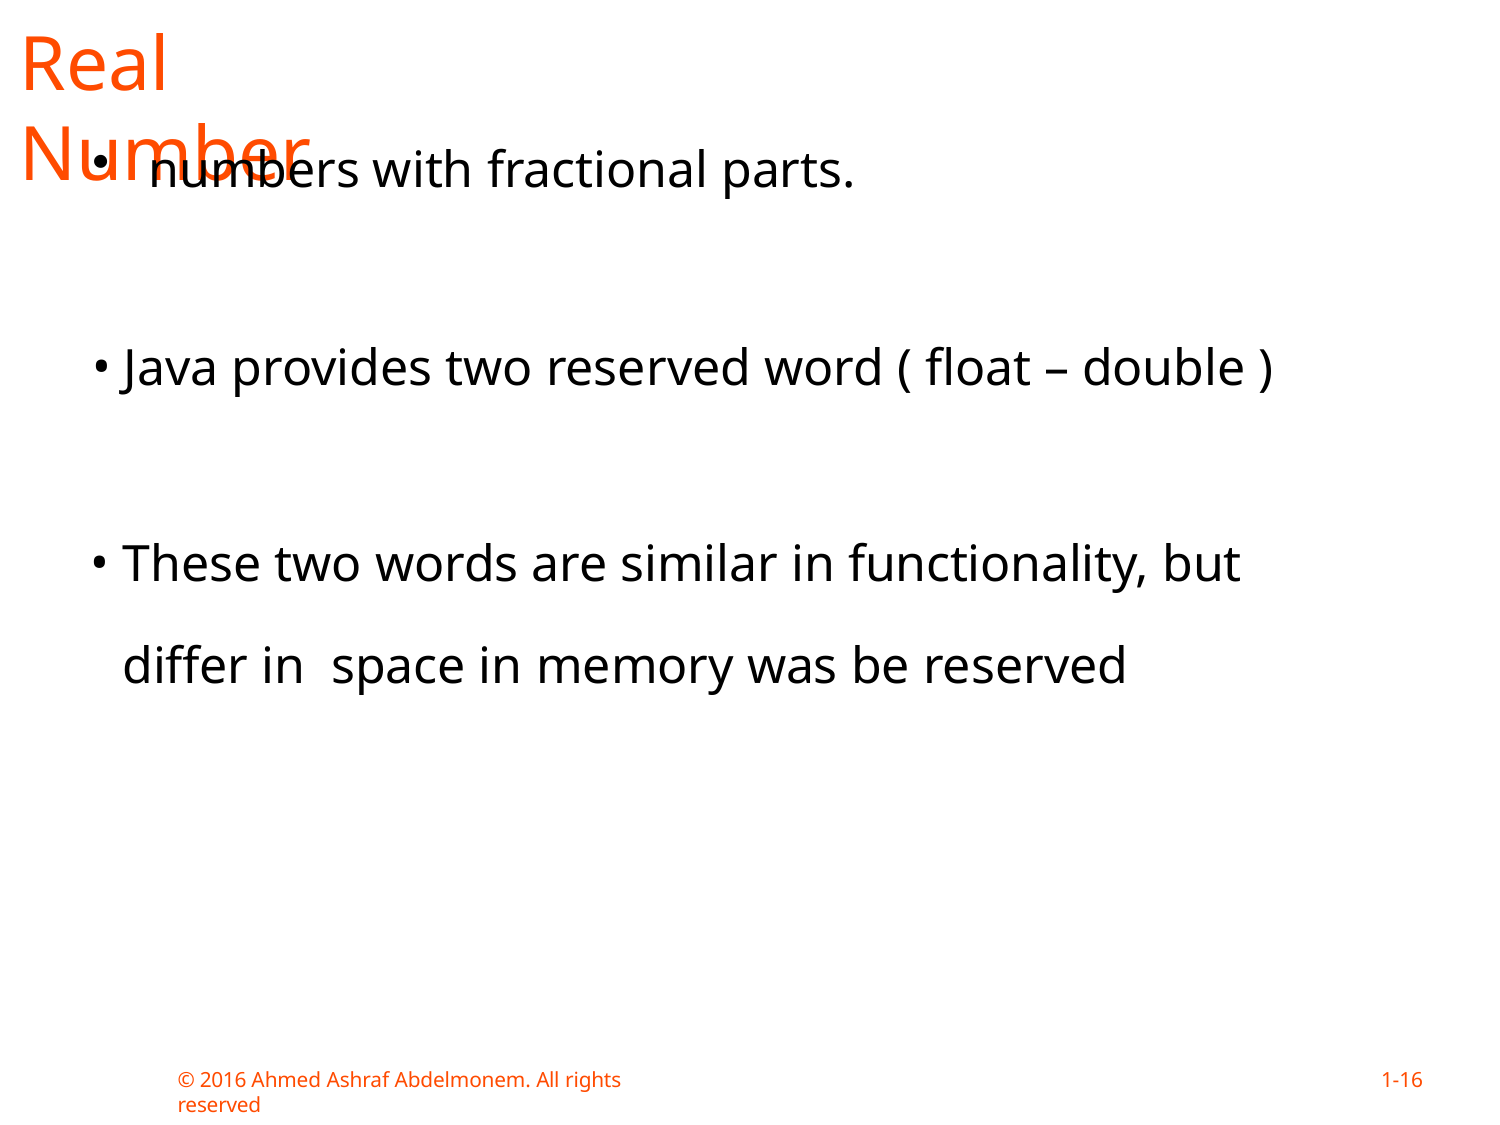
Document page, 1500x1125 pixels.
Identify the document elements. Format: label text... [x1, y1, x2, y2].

footer © 2016 Ahmed Ashraf Abdelmonem. All rights reserved [175, 1067, 689, 1125]
text_box numbers with fractional parts. Java provides two reserved word ( float – double ) These two words are similar in functionality, but differ in space in memory was be reserved [90, 135, 1350, 694]
slide_number 1-10 [1378, 1067, 1429, 1125]
title Real Number [17, 13, 464, 204]
